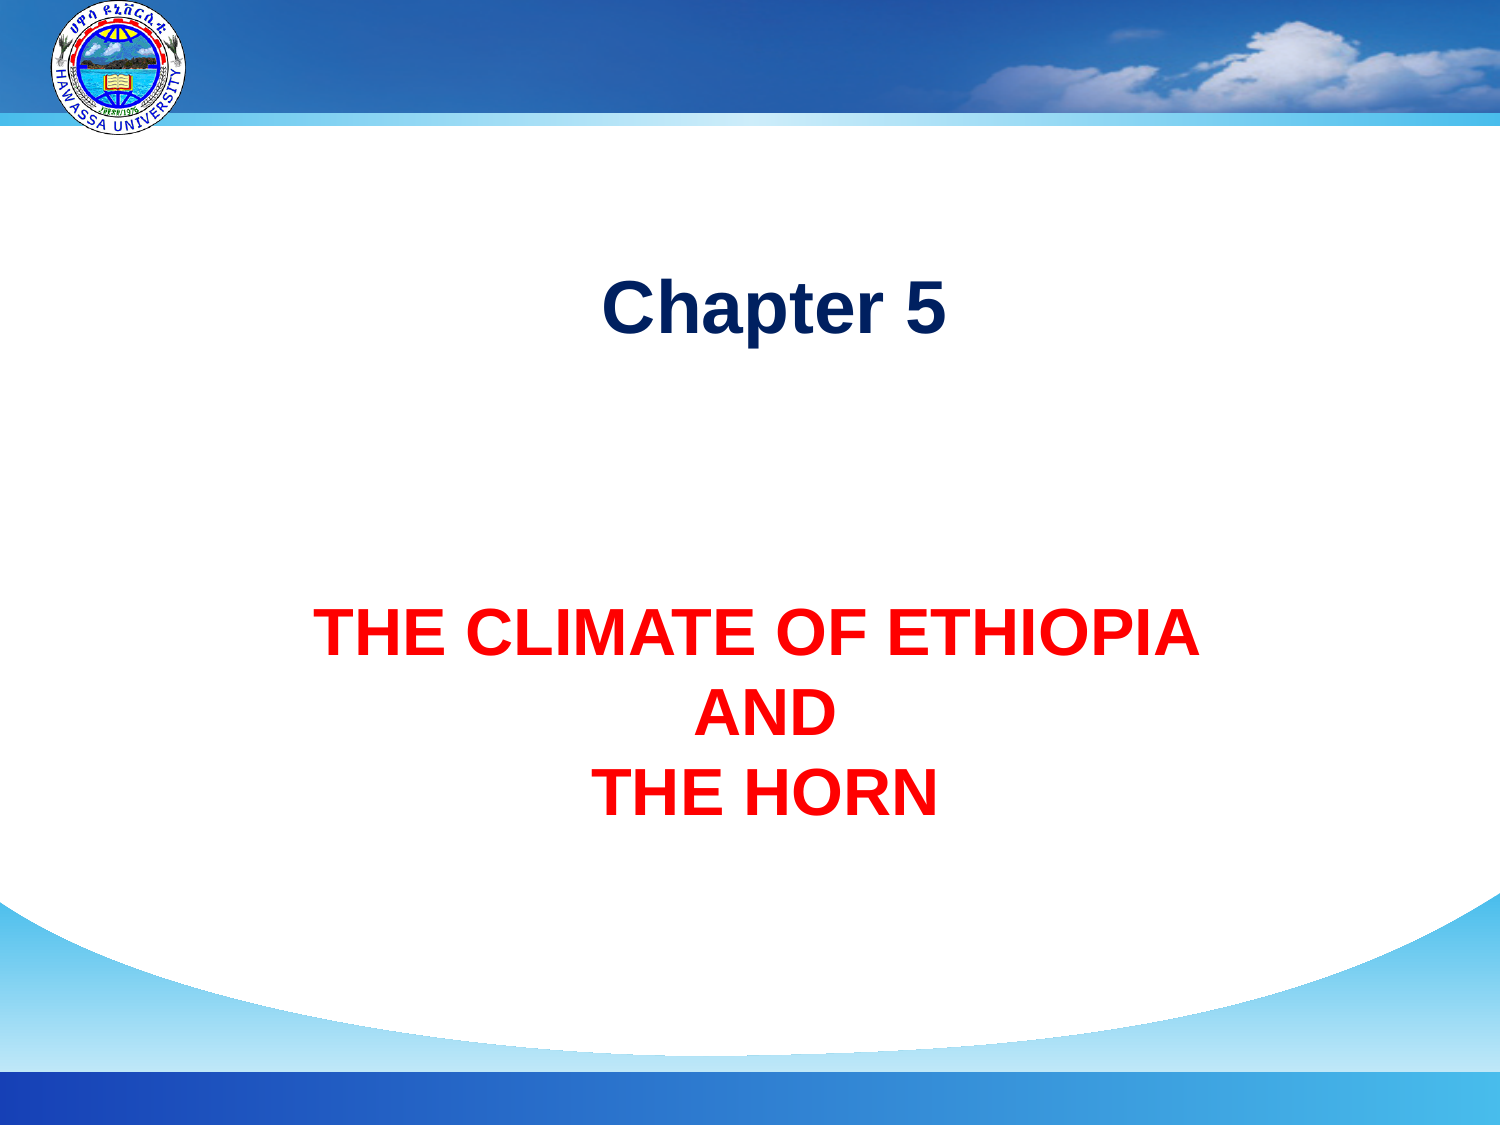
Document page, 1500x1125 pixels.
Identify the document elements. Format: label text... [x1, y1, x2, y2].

title Chapter 5 THE CLIMATE OF ETHIOPIA AND THE HORN [99, 224, 1451, 863]
picture [0, 0, 1500, 135]
